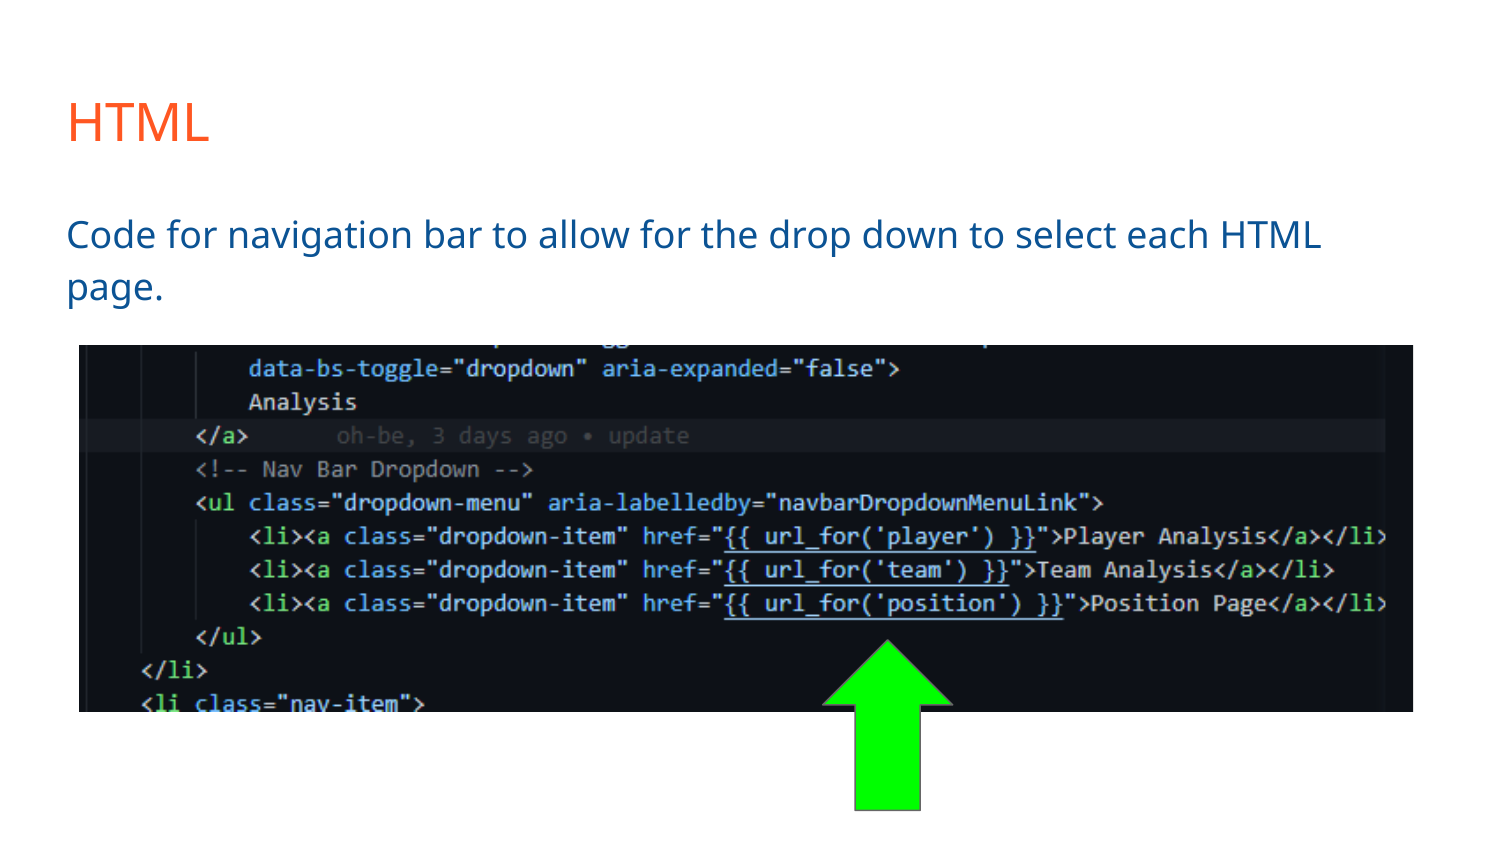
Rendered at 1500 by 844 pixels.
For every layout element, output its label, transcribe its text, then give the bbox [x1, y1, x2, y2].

title HTML [51, 72, 1449, 167]
picture [72, 317, 1414, 741]
text_box [855, 749, 921, 811]
list Code for navigation bar to allow for the drop down to select each HTML page. [51, 189, 1382, 750]
